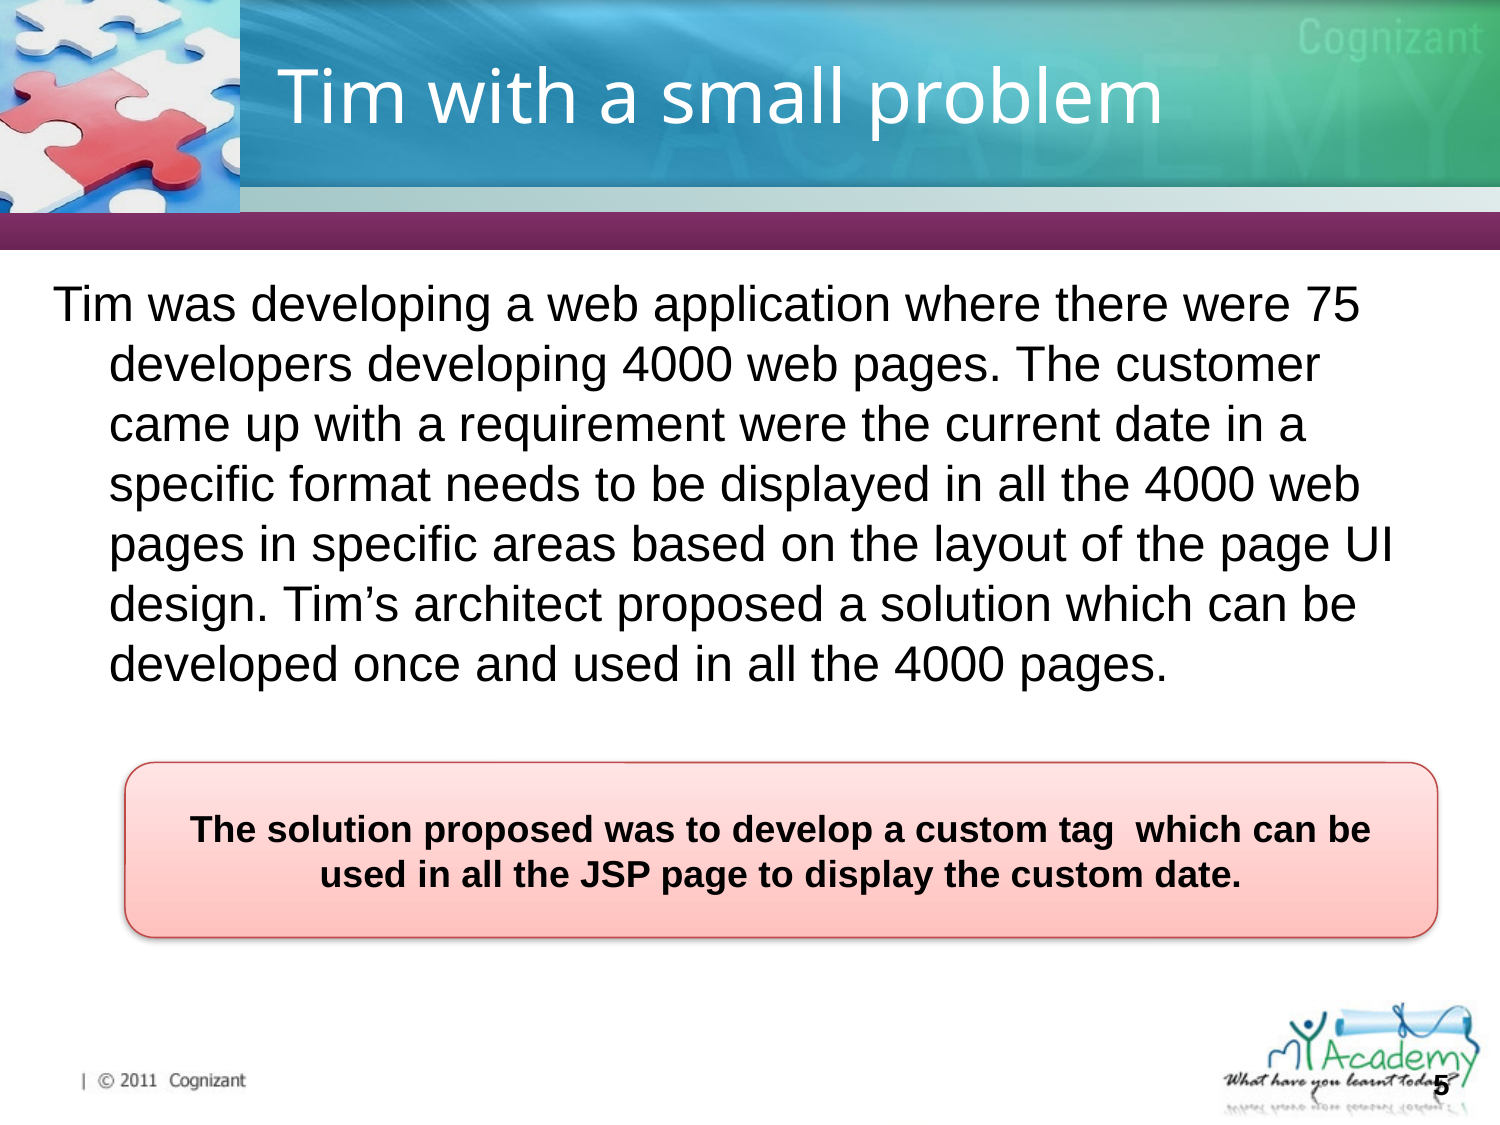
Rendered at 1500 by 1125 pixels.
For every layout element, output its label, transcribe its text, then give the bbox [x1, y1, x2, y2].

title Tim with a small problem [262, 0, 1500, 188]
picture [0, 250, 1500, 1125]
list Tim was developing a web application where there were 75 developers developing 4000 web pages. The customer came up with a requirement were the current date in a specific format needs to be displayed in all the 4000 web pages in specific areas based on the layout of the page UI design. Tim’s architect proposed a solution which can be developed once and used in all the 4000 pages. [37, 263, 1463, 1076]
text_box The solution proposed was to develop a custom tag which can be used in all the JSP page to display the custom date. [124, 761, 1439, 939]
picture [0, 0, 262, 213]
slide_number 5 [1418, 1059, 1492, 1112]
